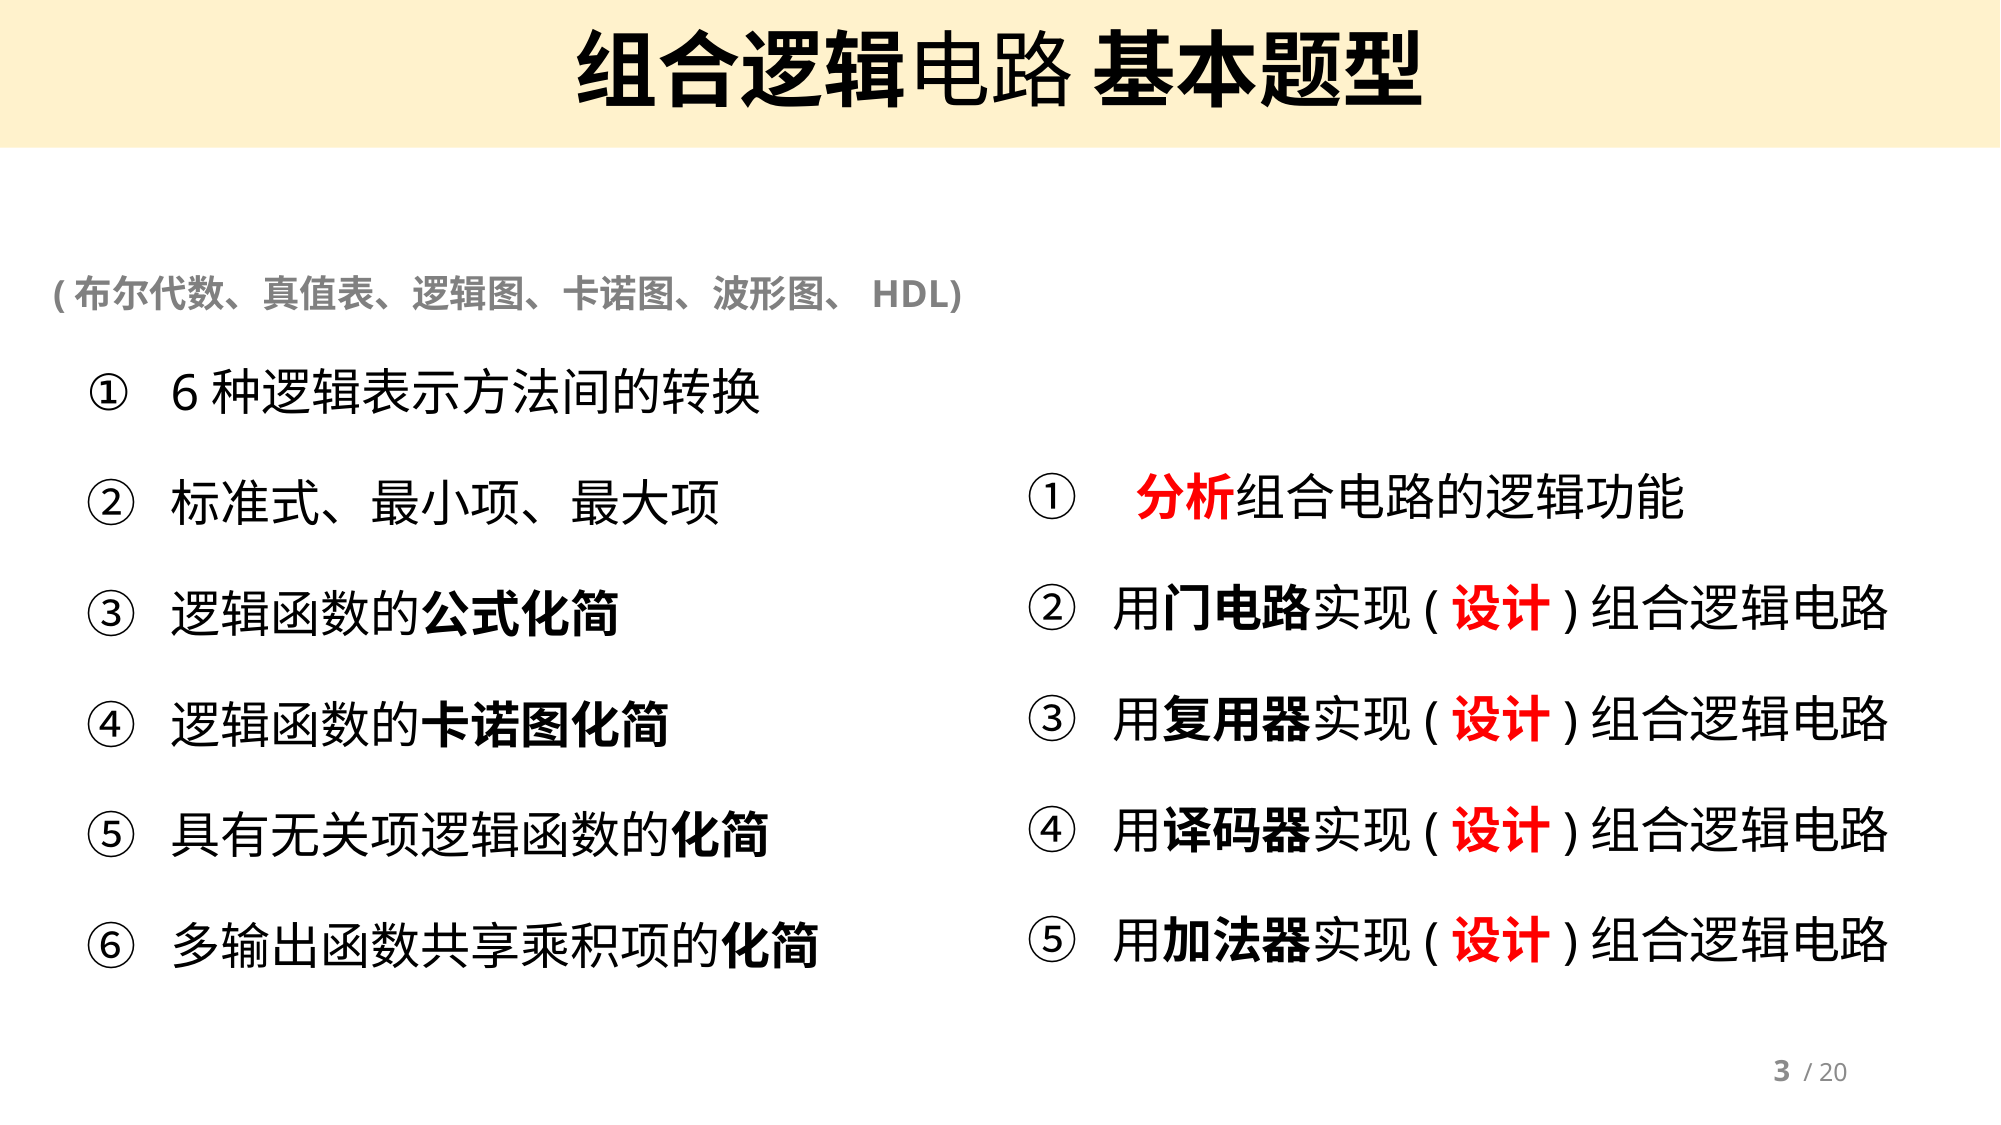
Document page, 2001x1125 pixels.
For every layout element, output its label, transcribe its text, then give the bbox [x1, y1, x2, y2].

title 组合逻辑电路 基本题型 [0, 0, 2000, 148]
slide_number 3 / 20 [1412, 1042, 1863, 1103]
text_box (布尔代数、真值表、逻辑图、卡诺图、波形图、HDL) [38, 262, 977, 323]
list 分析组合电路的逻辑功能 用门电路实现(设计)组合逻辑电路 用复用器实现(设计)组合逻辑电路 用译码器实现(设计)组合逻辑电路 用加法器实现(设计)组合逻辑电路 [1012, 428, 1970, 1024]
text_box 6种逻辑表示方法间的转换 标准式、最小项、最大项 逻辑函数的公式化简 逻辑函数的卡诺图化简 具有无关项逻辑函数的化简 多输出函数共享乘积项的化简 [71, 323, 944, 1043]
